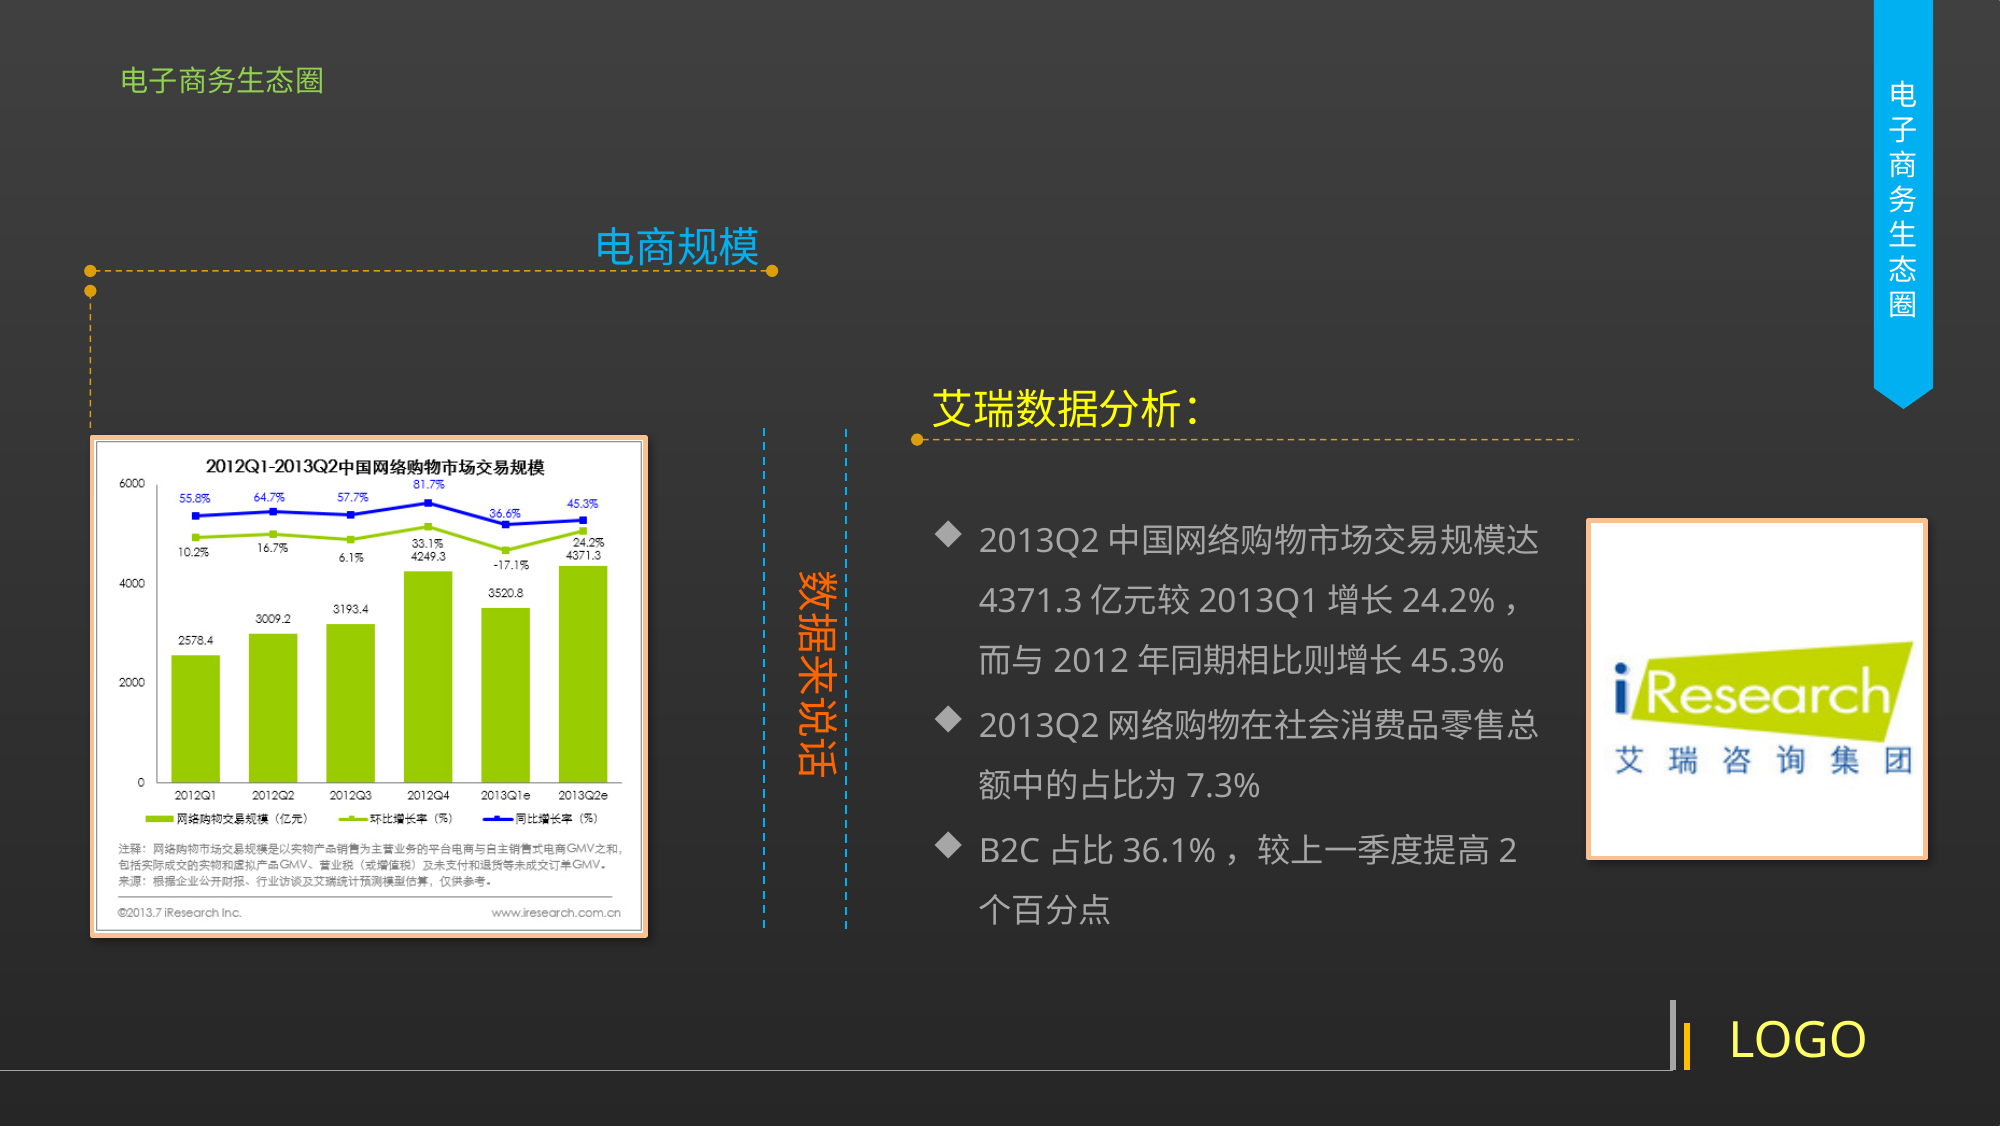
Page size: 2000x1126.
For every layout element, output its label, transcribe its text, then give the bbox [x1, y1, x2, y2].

text_box 2013Q2中国网络购物市场交易规模达4371.3亿元较2013Q1增长24.2%，而与2012年同期相比则增长45.3% 2013Q2网络购物在社会消费品零售总额中的占比为7.3% B2C占比36.1%，较上一季度提高2个百分点 [917, 491, 1567, 937]
picture [93, 439, 644, 934]
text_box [763, 397, 852, 953]
picture [1590, 522, 1924, 856]
text_box 艾瑞数据分析： [917, 350, 1544, 441]
text_box 电子商务生态圈 [119, 54, 504, 105]
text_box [0, 999, 1900, 1076]
text_box [84, 284, 97, 298]
text_box [910, 433, 923, 446]
text_box 电商规模 [149, 188, 776, 278]
text_box 电子商务生态圈 [1871, 0, 1936, 411]
text_box [84, 264, 99, 278]
